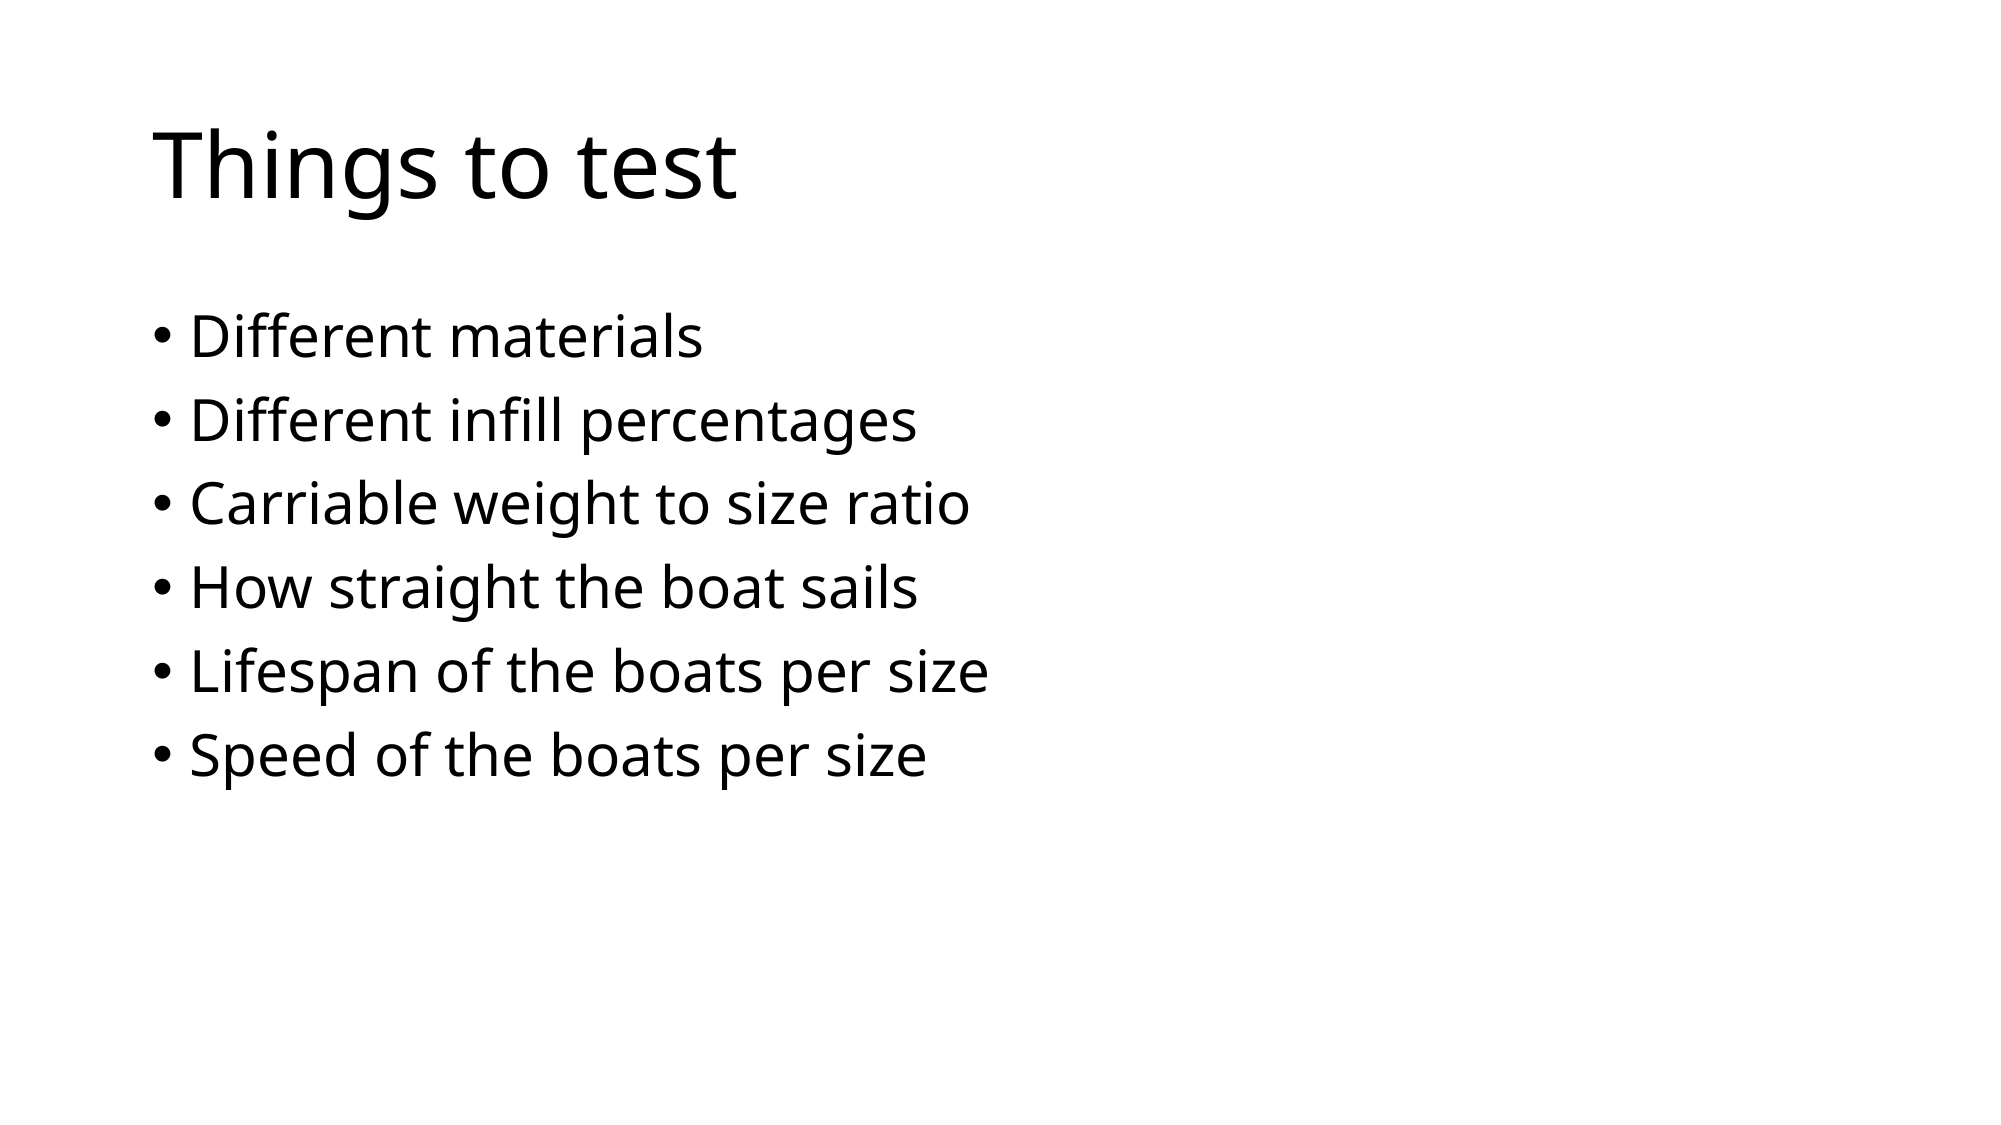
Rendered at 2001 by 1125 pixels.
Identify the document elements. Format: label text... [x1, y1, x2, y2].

title Things to test [137, 59, 1863, 278]
list Different materials Different infill percentages Carriable weight to size ratio How straight the boat sails Lifespan of the boats per size Speed of the boats per size [137, 299, 1863, 1014]
